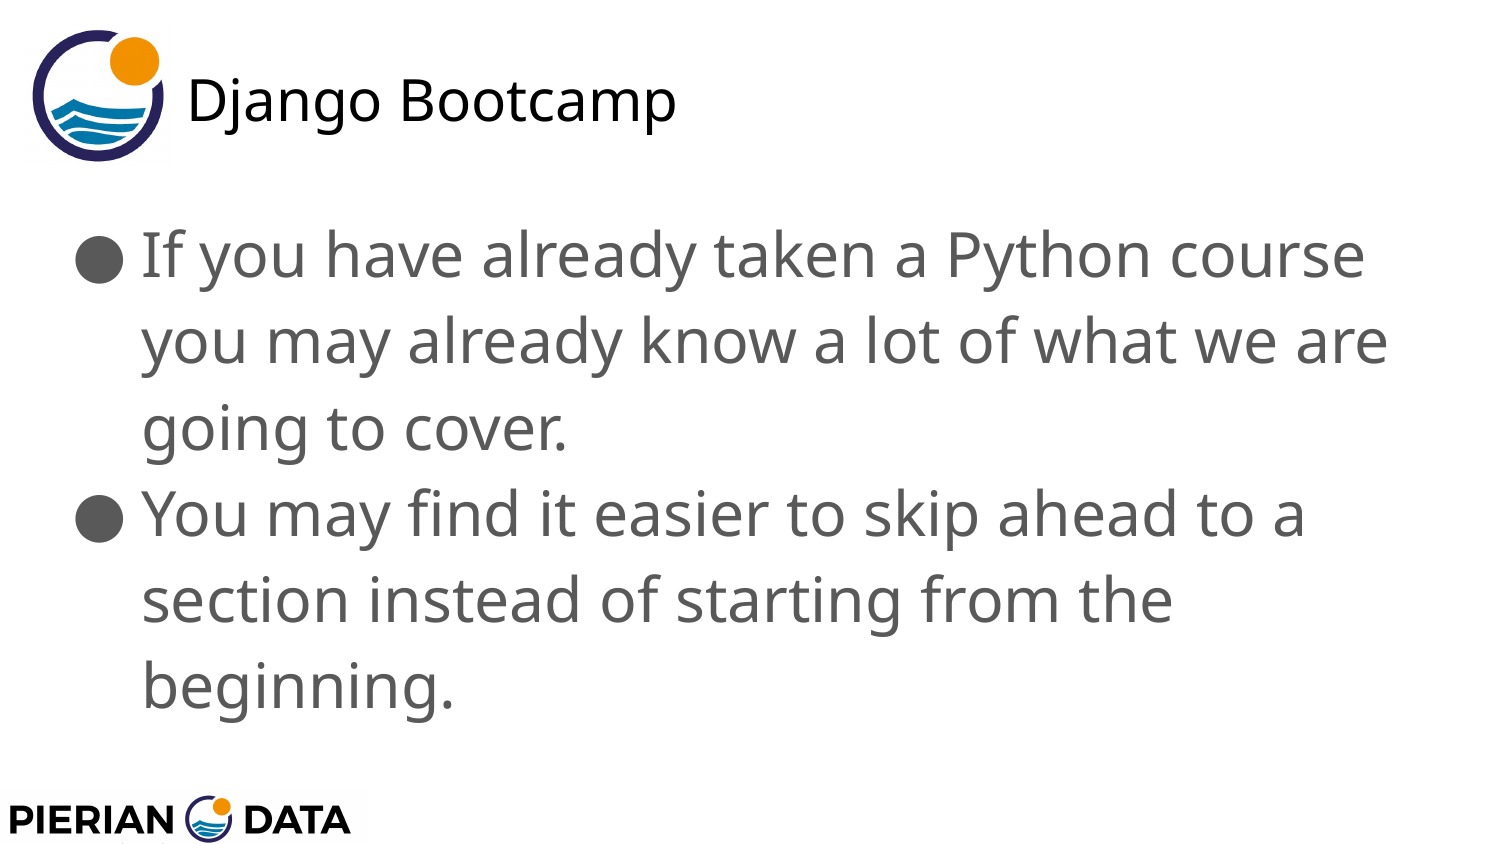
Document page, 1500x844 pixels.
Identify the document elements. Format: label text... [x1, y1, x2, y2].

title Django Bootcamp [176, 48, 1449, 143]
picture [0, 787, 368, 844]
picture [24, 24, 172, 167]
list If you have already taken a Python course you may already know a lot of what we are going to cover. You may find it easier to skip ahead to a section instead of starting from the beginning. [51, 189, 1449, 750]
